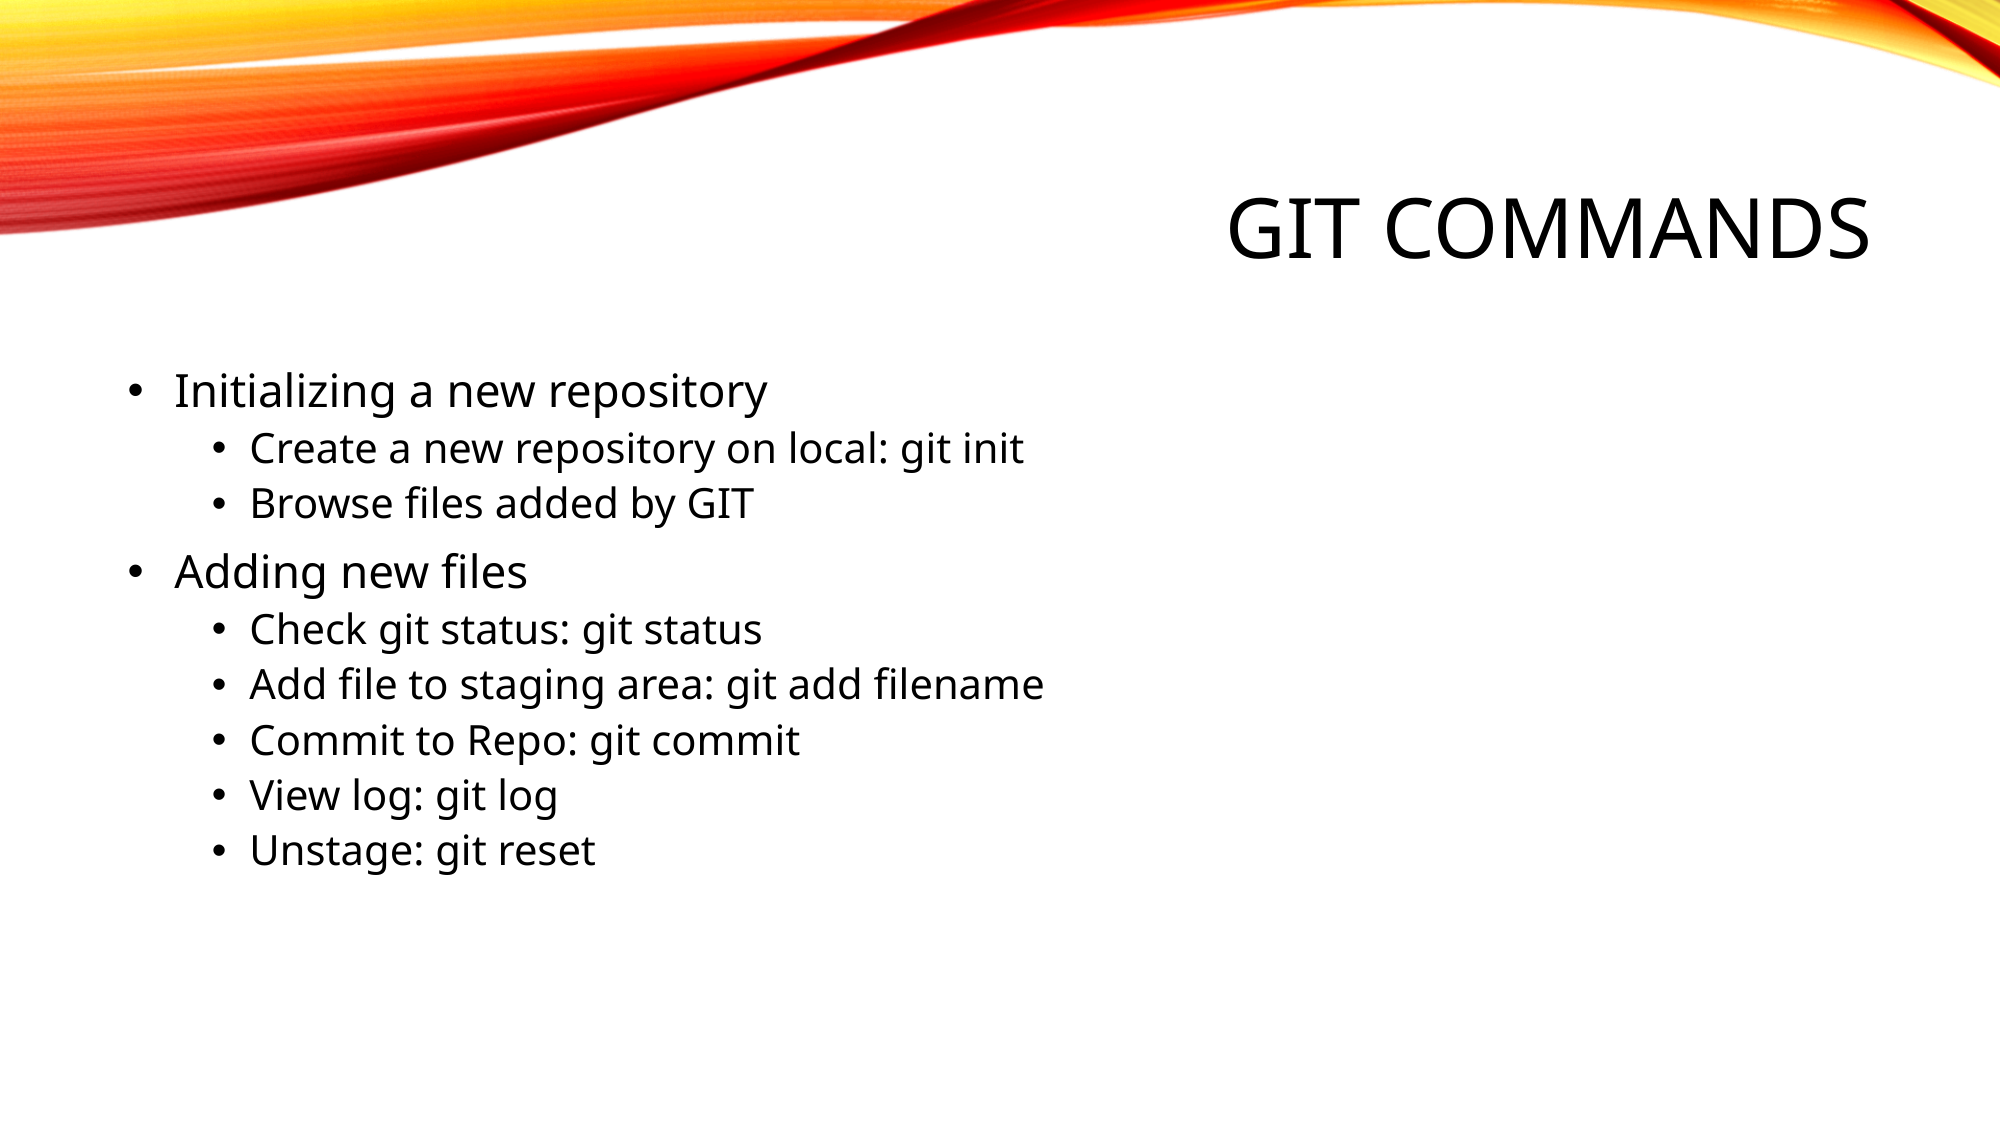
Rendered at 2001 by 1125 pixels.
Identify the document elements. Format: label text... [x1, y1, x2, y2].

list Initializing a new repository Create a new repository on local: git init Browse files added by GIT Adding new files Check git status: git status Add file to staging area: git add filename Commit to Repo: git commit View log: git log Unstage: git reset [112, 360, 1888, 1021]
picture [0, 0, 2000, 237]
title Git Commands [474, 125, 1888, 338]
